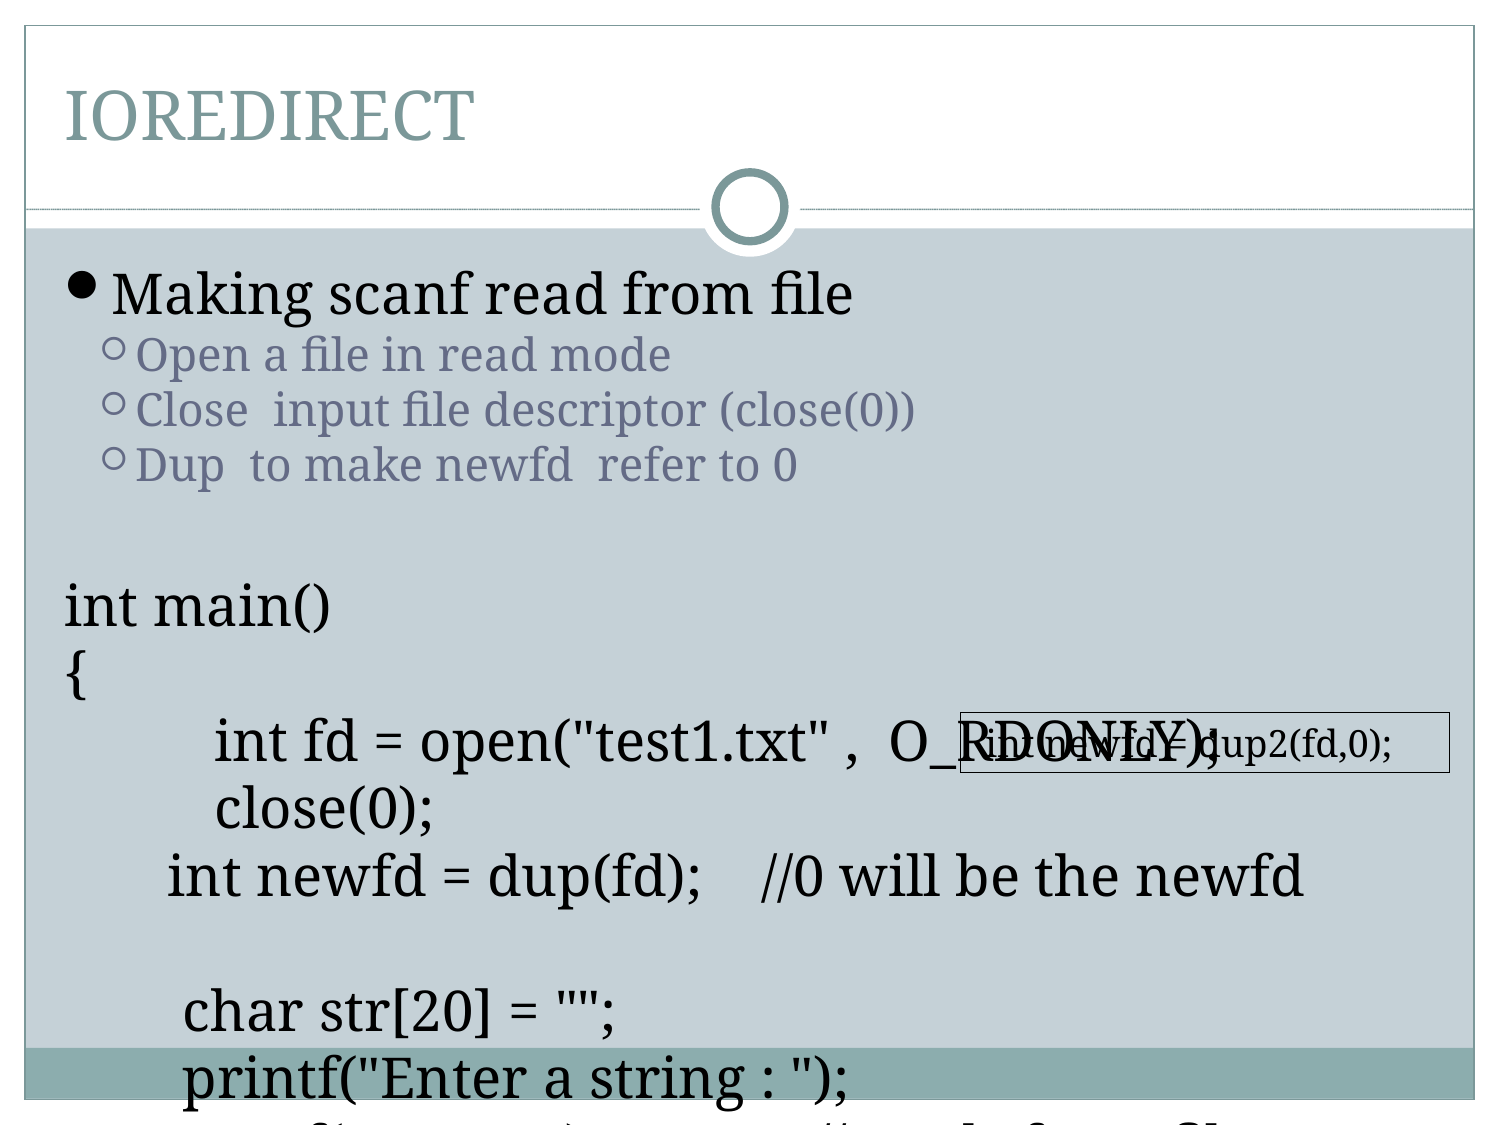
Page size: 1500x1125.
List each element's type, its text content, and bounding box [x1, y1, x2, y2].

text_box Making scanf read from file Open a file in read mode Close input file descriptor (close(0)) Dup to make newfd refer to 0 [49, 250, 1445, 550]
text_box IOREDIRECT [49, 37, 1450, 162]
text_box int newfd = dup2(fd,0); [960, 712, 1450, 773]
text_box int main() { int fd = open("test1.txt" , O_RDONLY); close(0); int newfd = dup(fd); //0 will be the newfd char str[20] = ""; printf("Enter a string : "); scanf("%s", str); //Reads from file printf("str = %s",str); } [50, 562, 1445, 1038]
